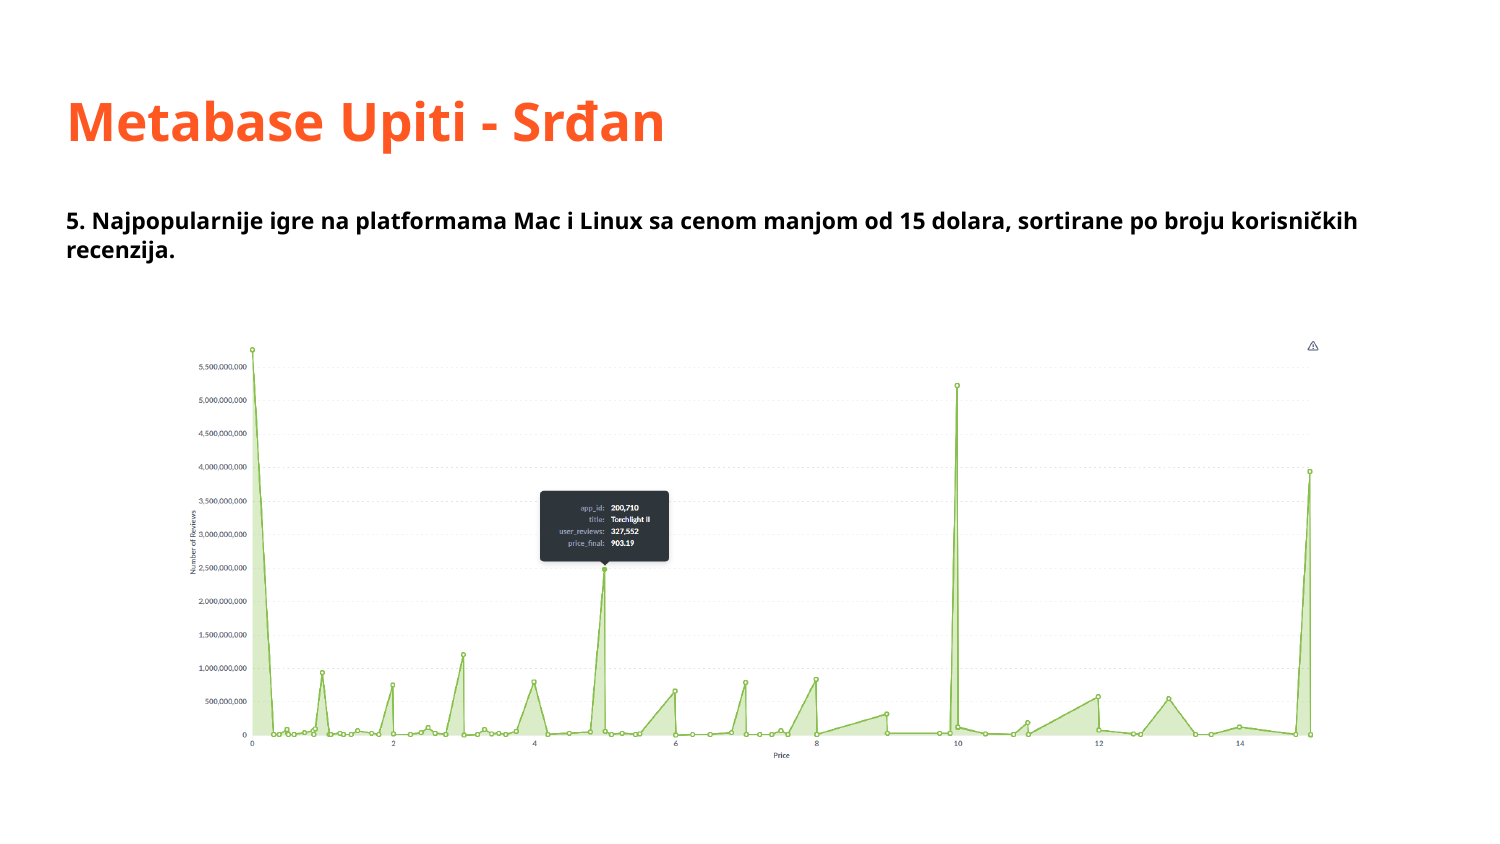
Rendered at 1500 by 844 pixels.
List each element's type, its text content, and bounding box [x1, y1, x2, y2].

title Metabase Upiti - Srđan [51, 72, 1449, 167]
list 5. Najpopularnije igre na platformama Mac i Linux sa cenom manjom od 15 dolara, sortirane po broju korisničkih recenzija. [50, 190, 1450, 360]
picture [180, 327, 1319, 763]
